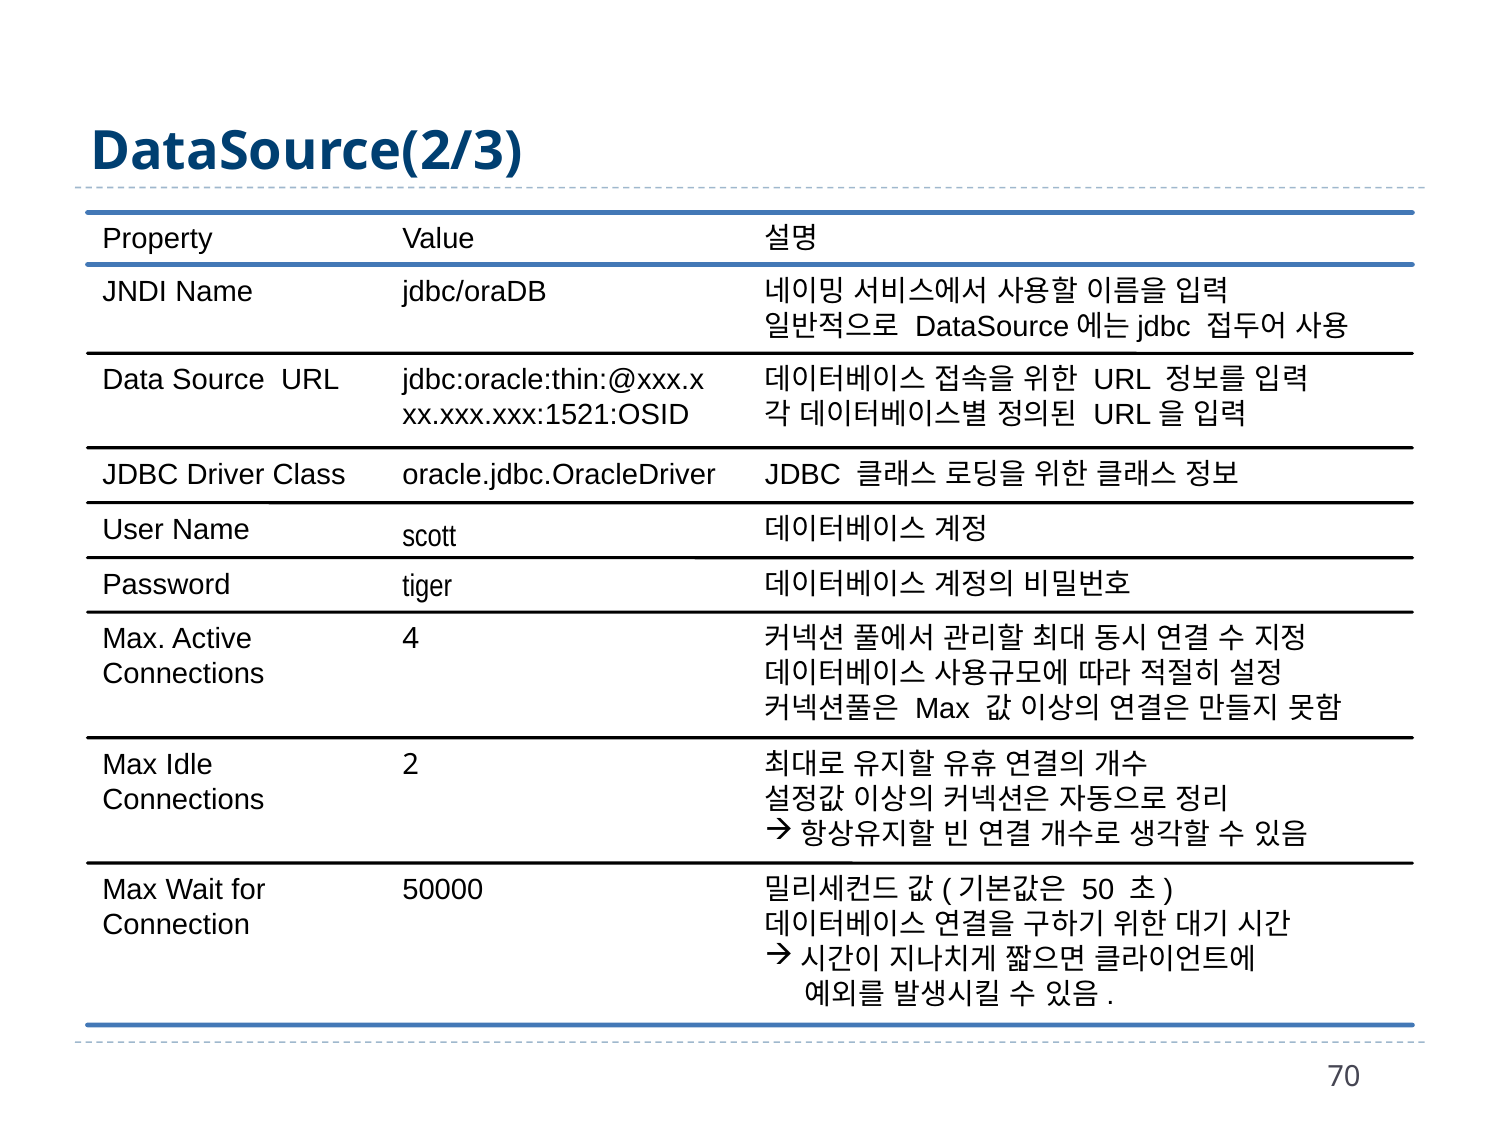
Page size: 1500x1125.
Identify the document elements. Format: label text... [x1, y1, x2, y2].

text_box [87, 212, 1413, 1026]
slide_number 70 [1312, 1050, 1438, 1110]
title DataSource(2/3) [75, 24, 1425, 188]
